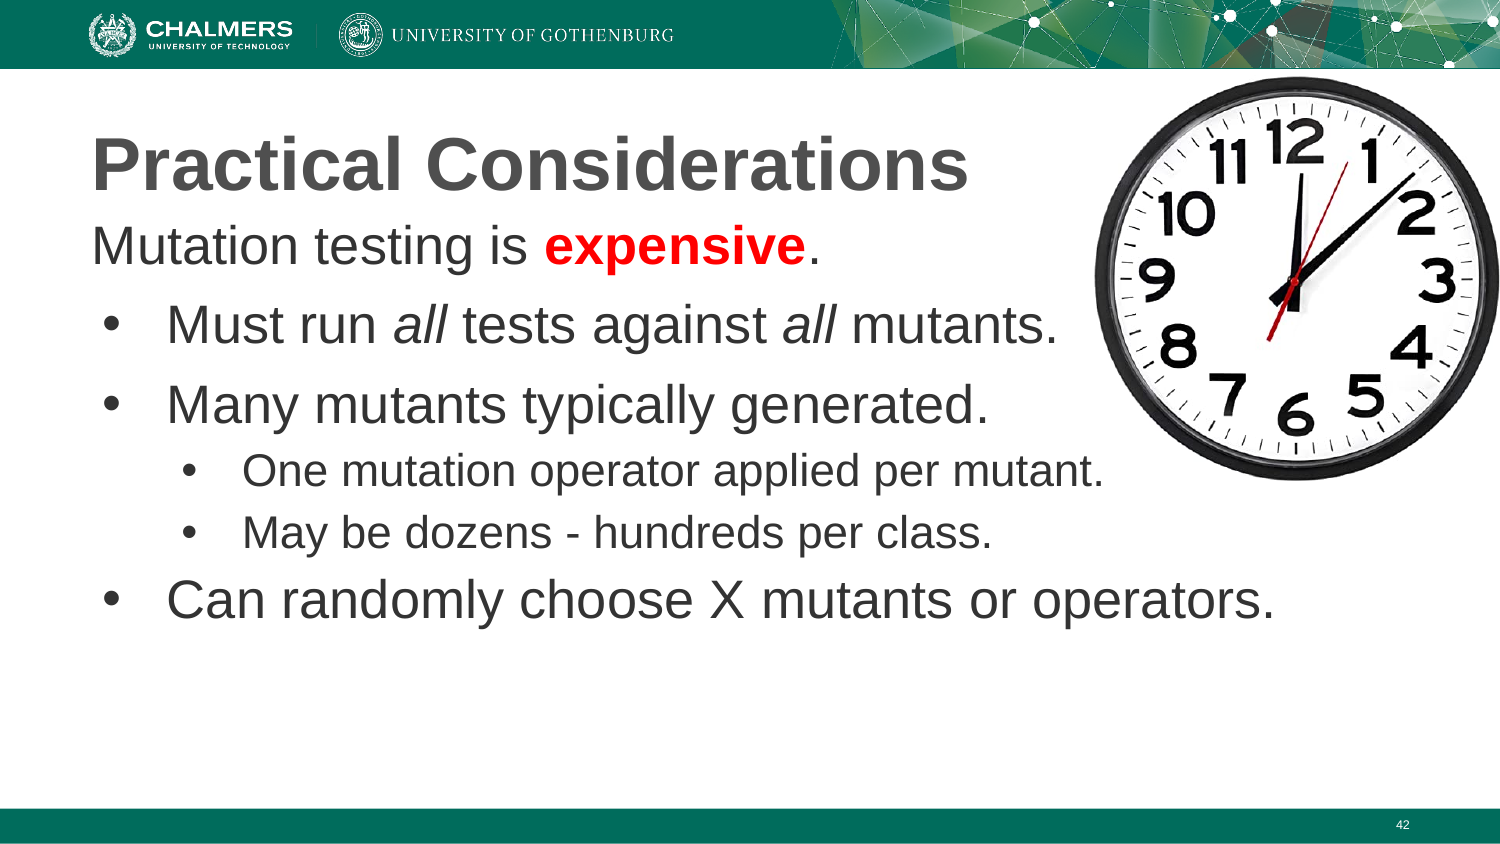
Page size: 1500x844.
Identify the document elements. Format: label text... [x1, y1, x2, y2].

slide_number ‹#› [1074, 809, 1425, 844]
picture [64, 0, 696, 85]
picture [759, 0, 1500, 68]
picture [1093, 74, 1500, 482]
list Mutation testing is expensive. Must run all tests against all mutants. Many mutants typically generated. One mutation operator applied per mutant. May be dozens - hundreds per class. Can randomly choose X mutants or operators. [76, 210, 1425, 782]
title Practical Considerations [76, 100, 1087, 210]
